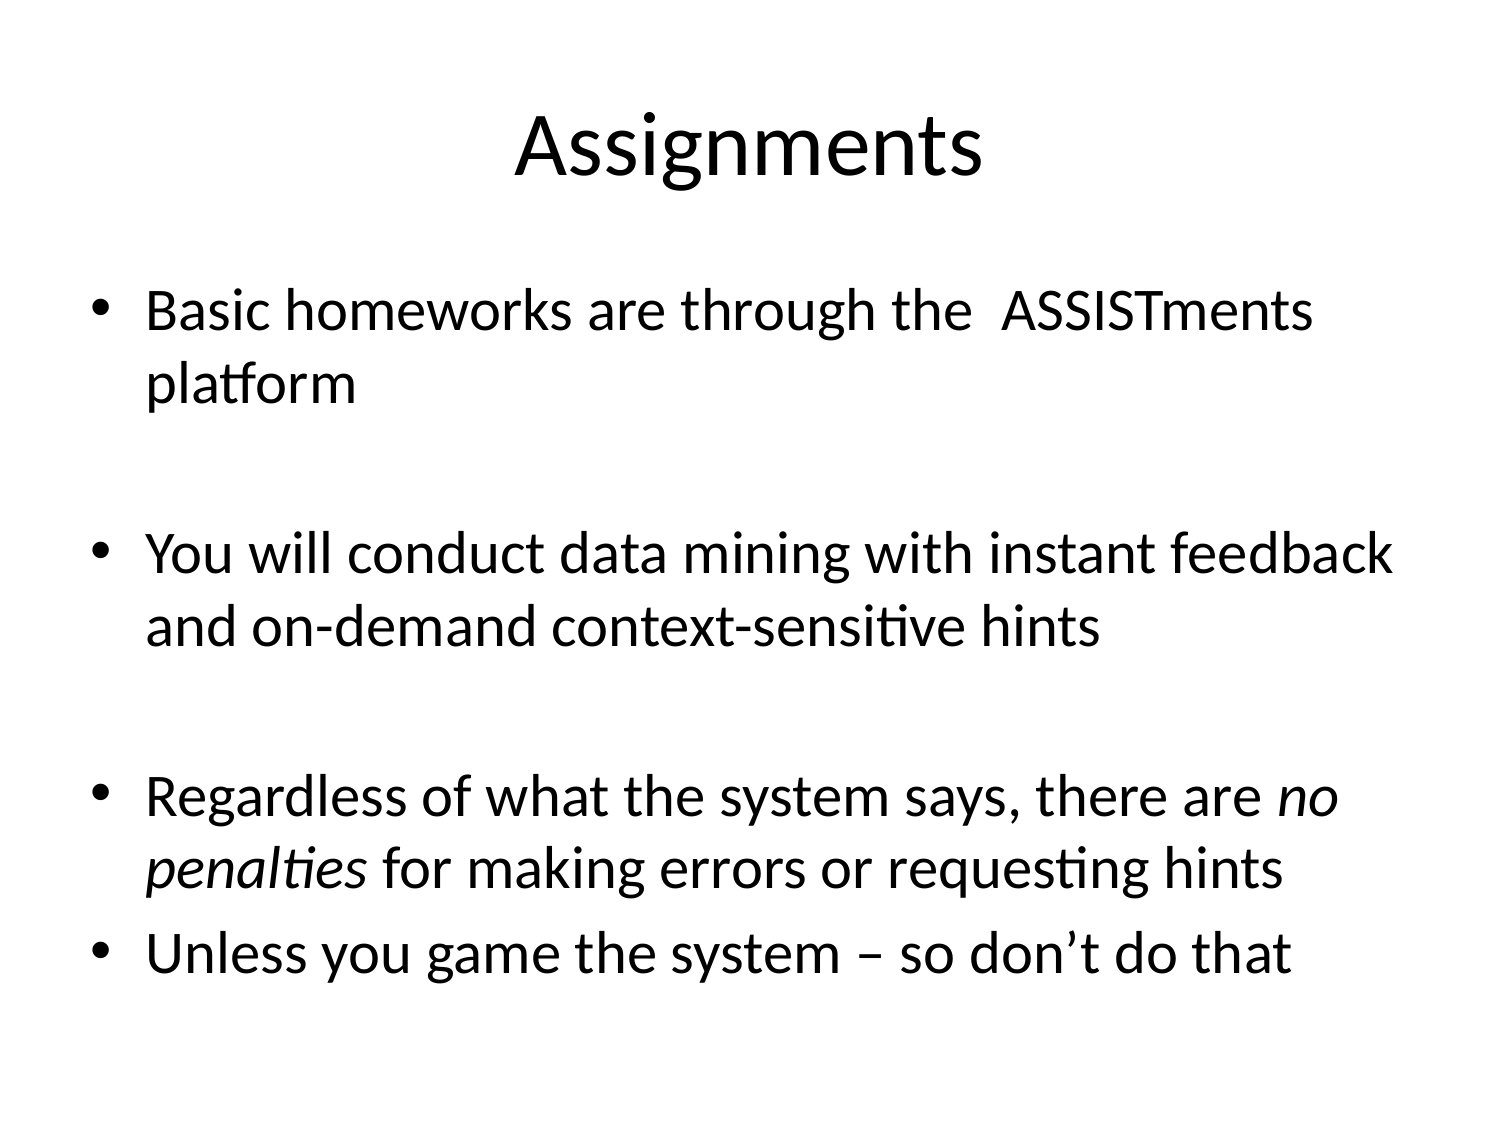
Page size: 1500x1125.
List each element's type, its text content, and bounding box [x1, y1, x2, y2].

title Assignments [75, 45, 1425, 233]
list Basic homeworks are through the ASSISTments platform You will conduct data mining with instant feedback and on-demand context-sensitive hints Regardless of what the system says, there are no penalties for making errors or requesting hints Unless you game the system – so don’t do that [75, 262, 1425, 1005]
